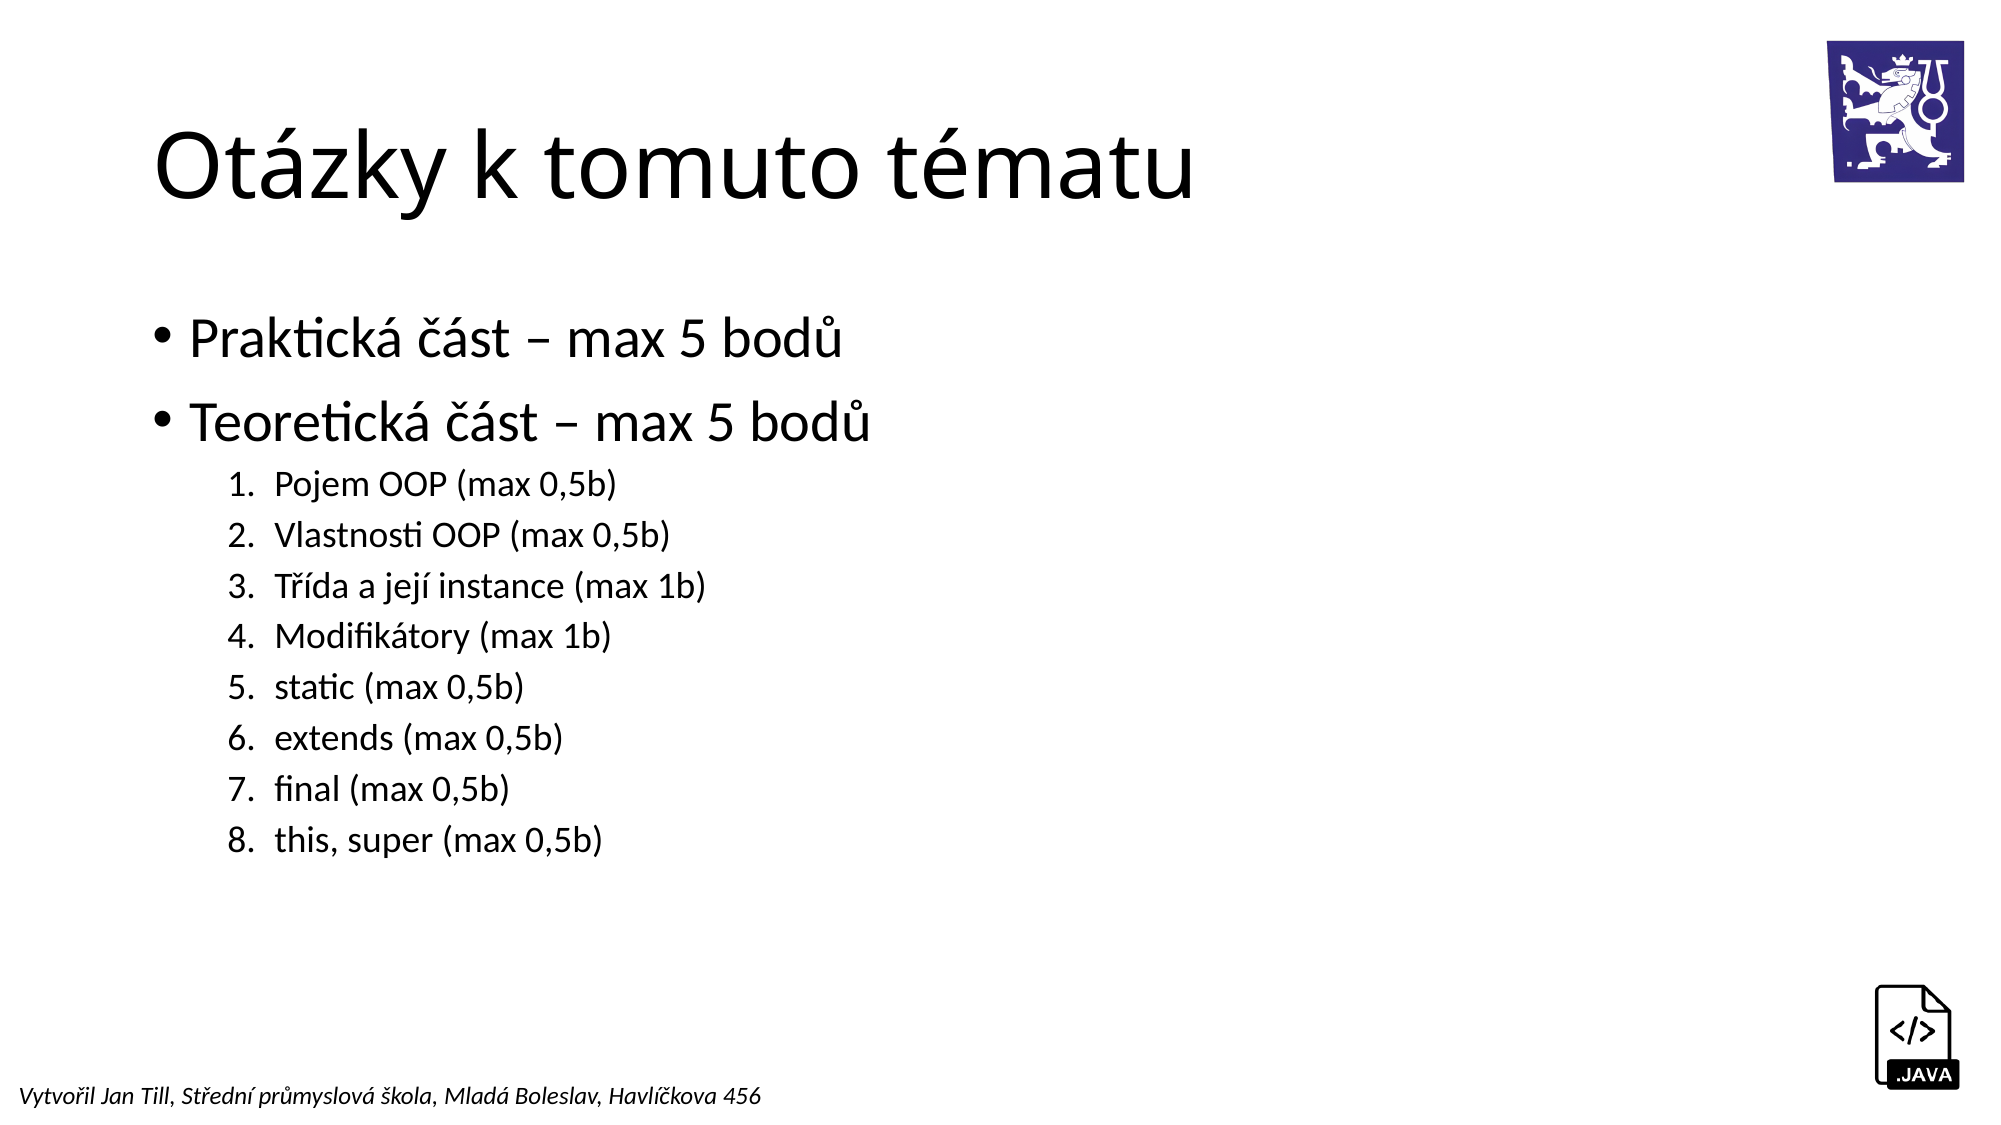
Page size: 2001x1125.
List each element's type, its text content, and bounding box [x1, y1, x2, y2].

text_box Vytvořil Jan Till, Střední průmyslová škola, Mladá Boleslav, Havlíčkova 456 [3, 1072, 778, 1117]
list Praktická část – max 5 bodů Teoretická část – max 5 bodů Pojem OOP (max 0,5b) Vlastnosti OOP (max 0,5b) Třída a její instance (max 1b) Modifikátory (max 1b) static (max 0,5b) extends (max 0,5b) final (max 0,5b) this, super (max 0,5b) [137, 299, 1863, 1014]
title Otázky k tomuto tématu [137, 59, 1863, 278]
picture [1822, 38, 1969, 185]
picture [1822, 947, 2000, 1125]
